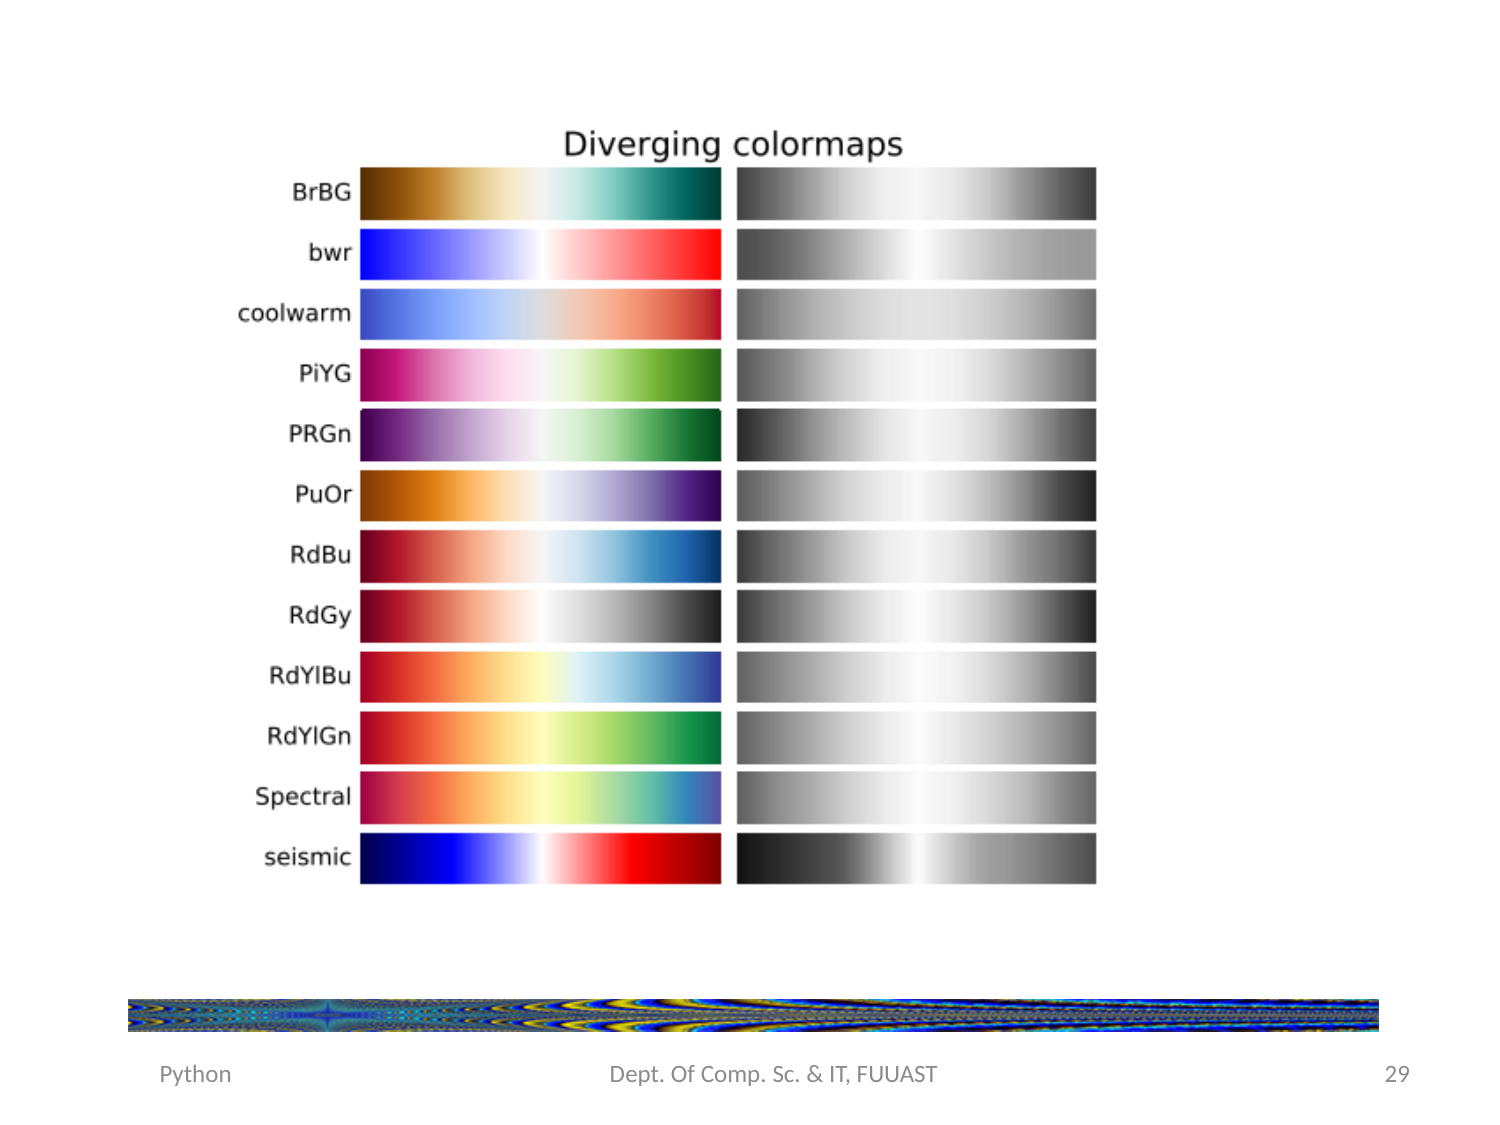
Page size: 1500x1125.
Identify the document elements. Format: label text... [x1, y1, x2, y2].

slide_number 29 [1074, 1042, 1425, 1103]
picture [181, 99, 1205, 933]
text_box Python Dept. Of Comp. Sc. & IT, FUUAST [137, 1042, 963, 1103]
picture [128, 999, 1380, 1032]
